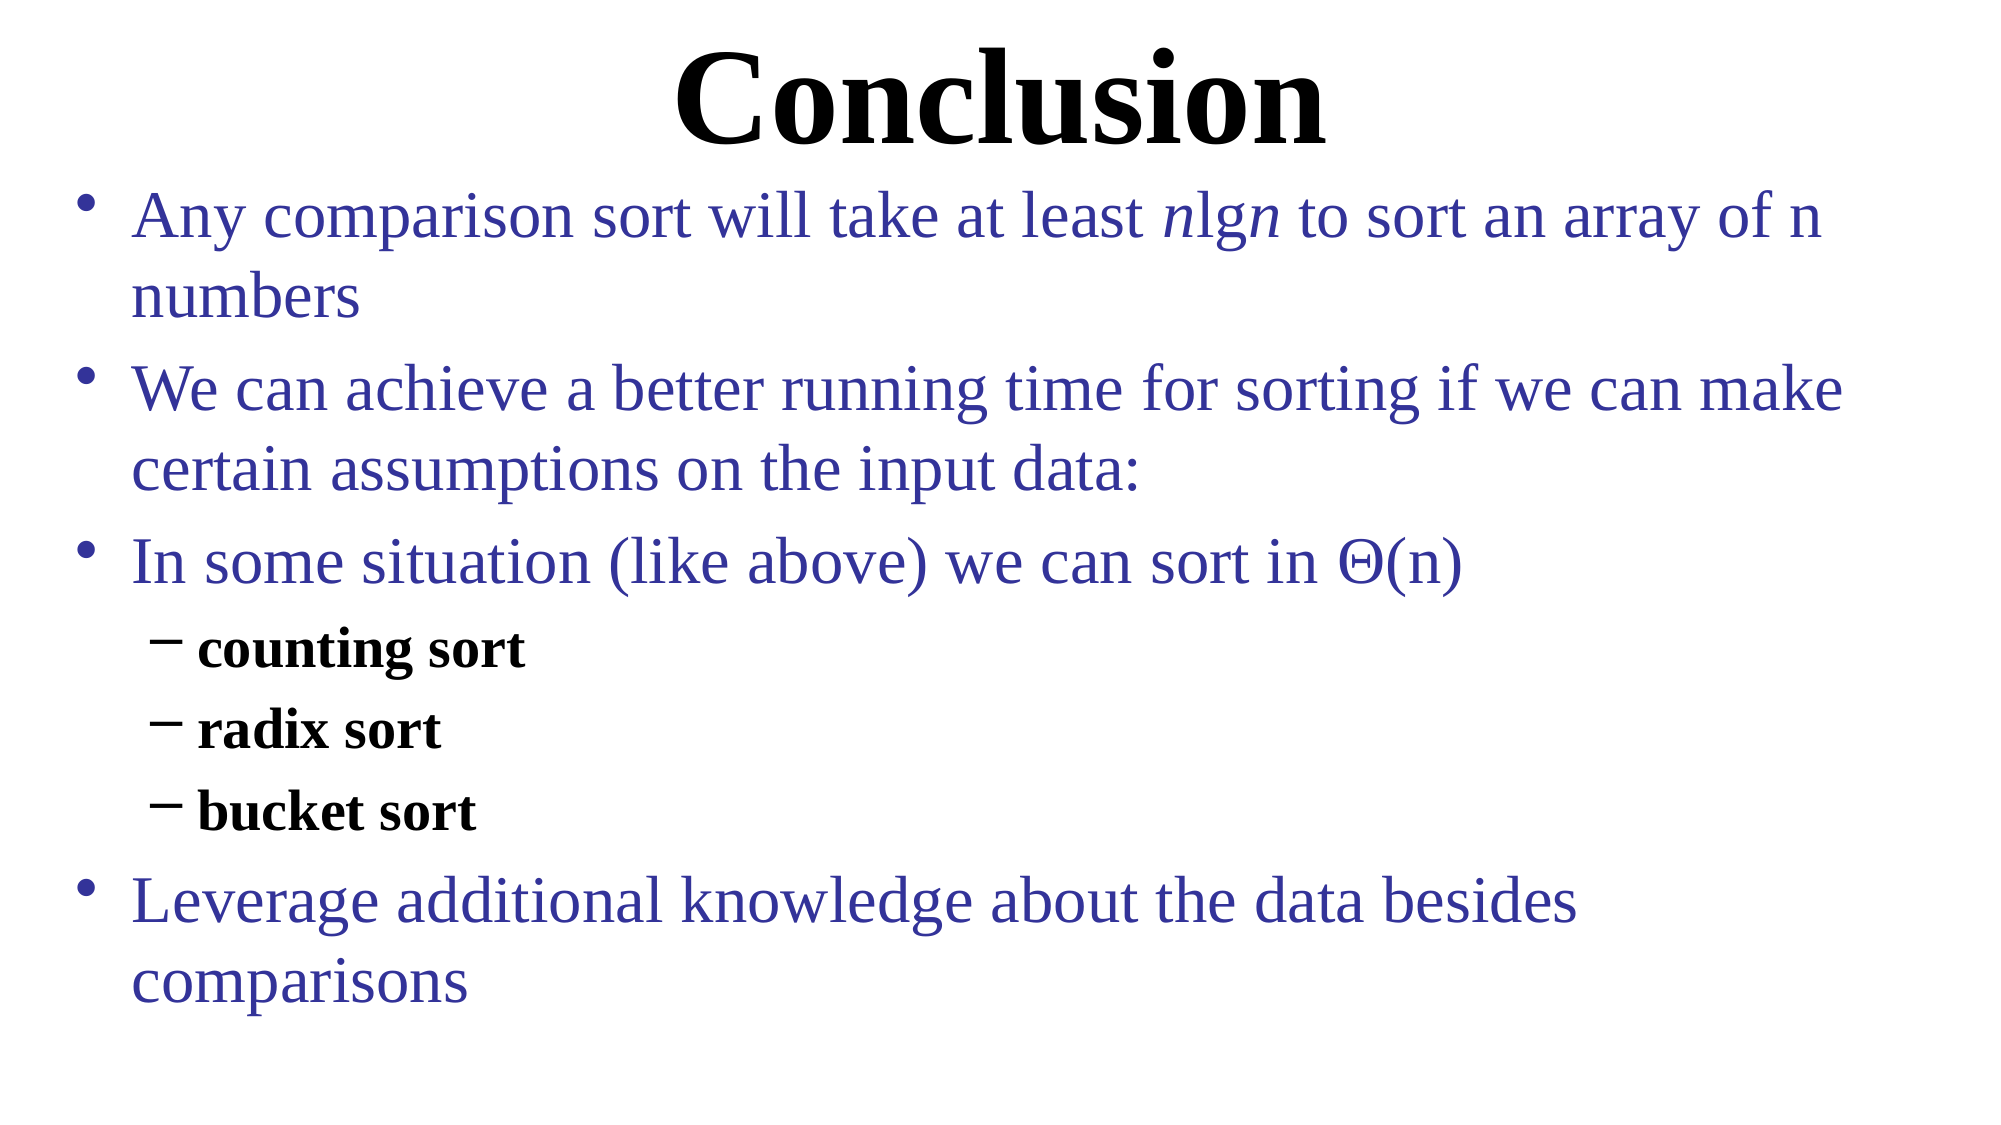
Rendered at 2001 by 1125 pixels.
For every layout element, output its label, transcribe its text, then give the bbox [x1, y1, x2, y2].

text_box Conclusion [99, 14, 1900, 164]
list Any comparison sort will take at least nlgn to sort an array of n numbers We can achieve a better running time for sorting if we can make certain assumptions on the input data: In some situation (like above) we can sort in Θ(n) counting sort radix sort bucket sort Leverage additional knowledge about the data besides comparisons [60, 163, 1941, 1111]
